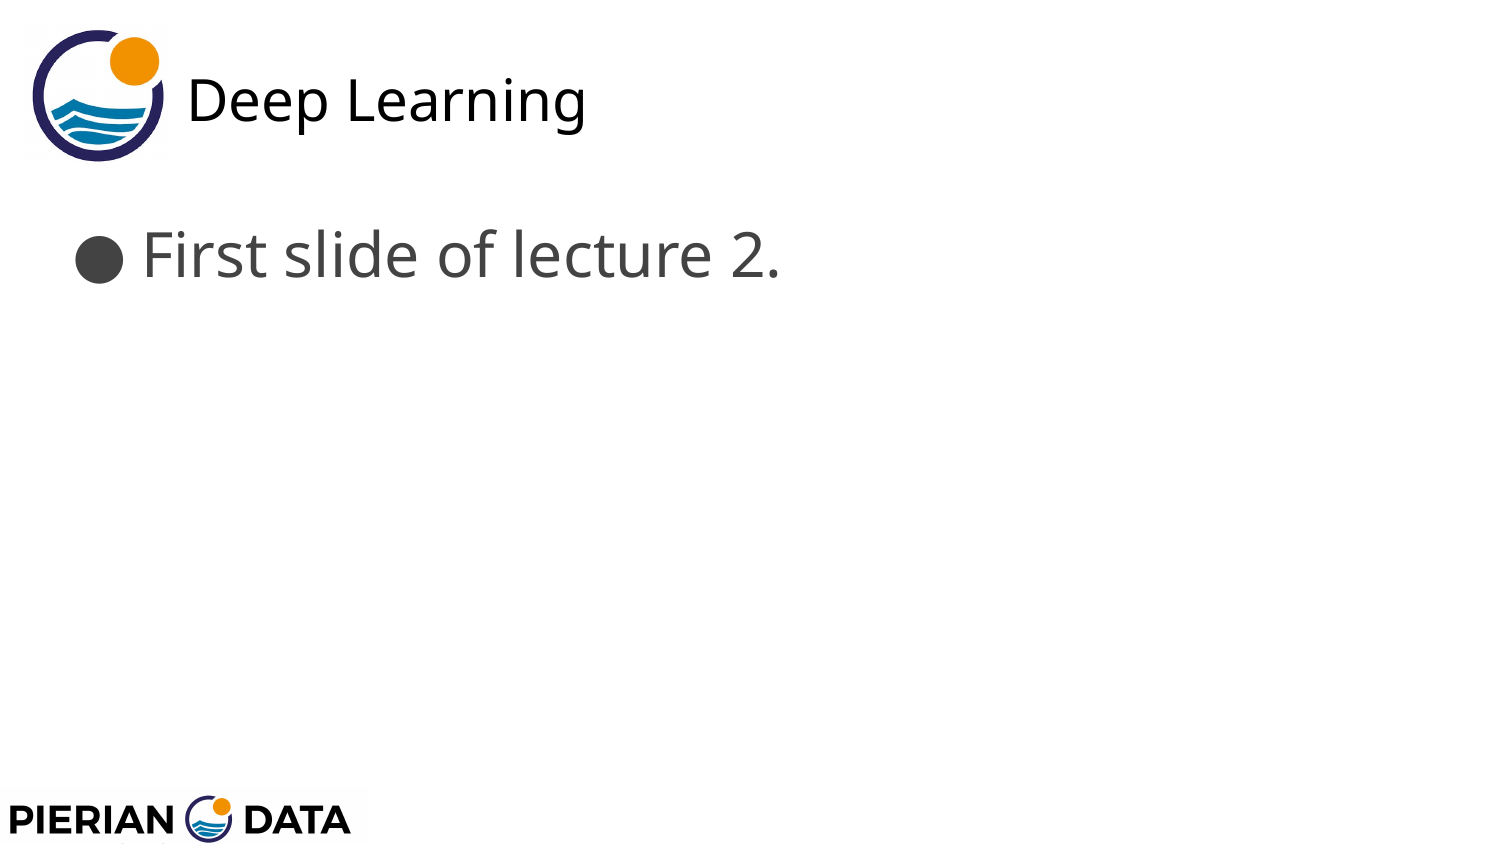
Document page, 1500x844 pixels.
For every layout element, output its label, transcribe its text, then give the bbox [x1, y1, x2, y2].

list First slide of lecture 2. [51, 189, 1449, 750]
picture [24, 24, 172, 167]
picture [0, 787, 368, 844]
title Deep Learning [176, 48, 1449, 143]
